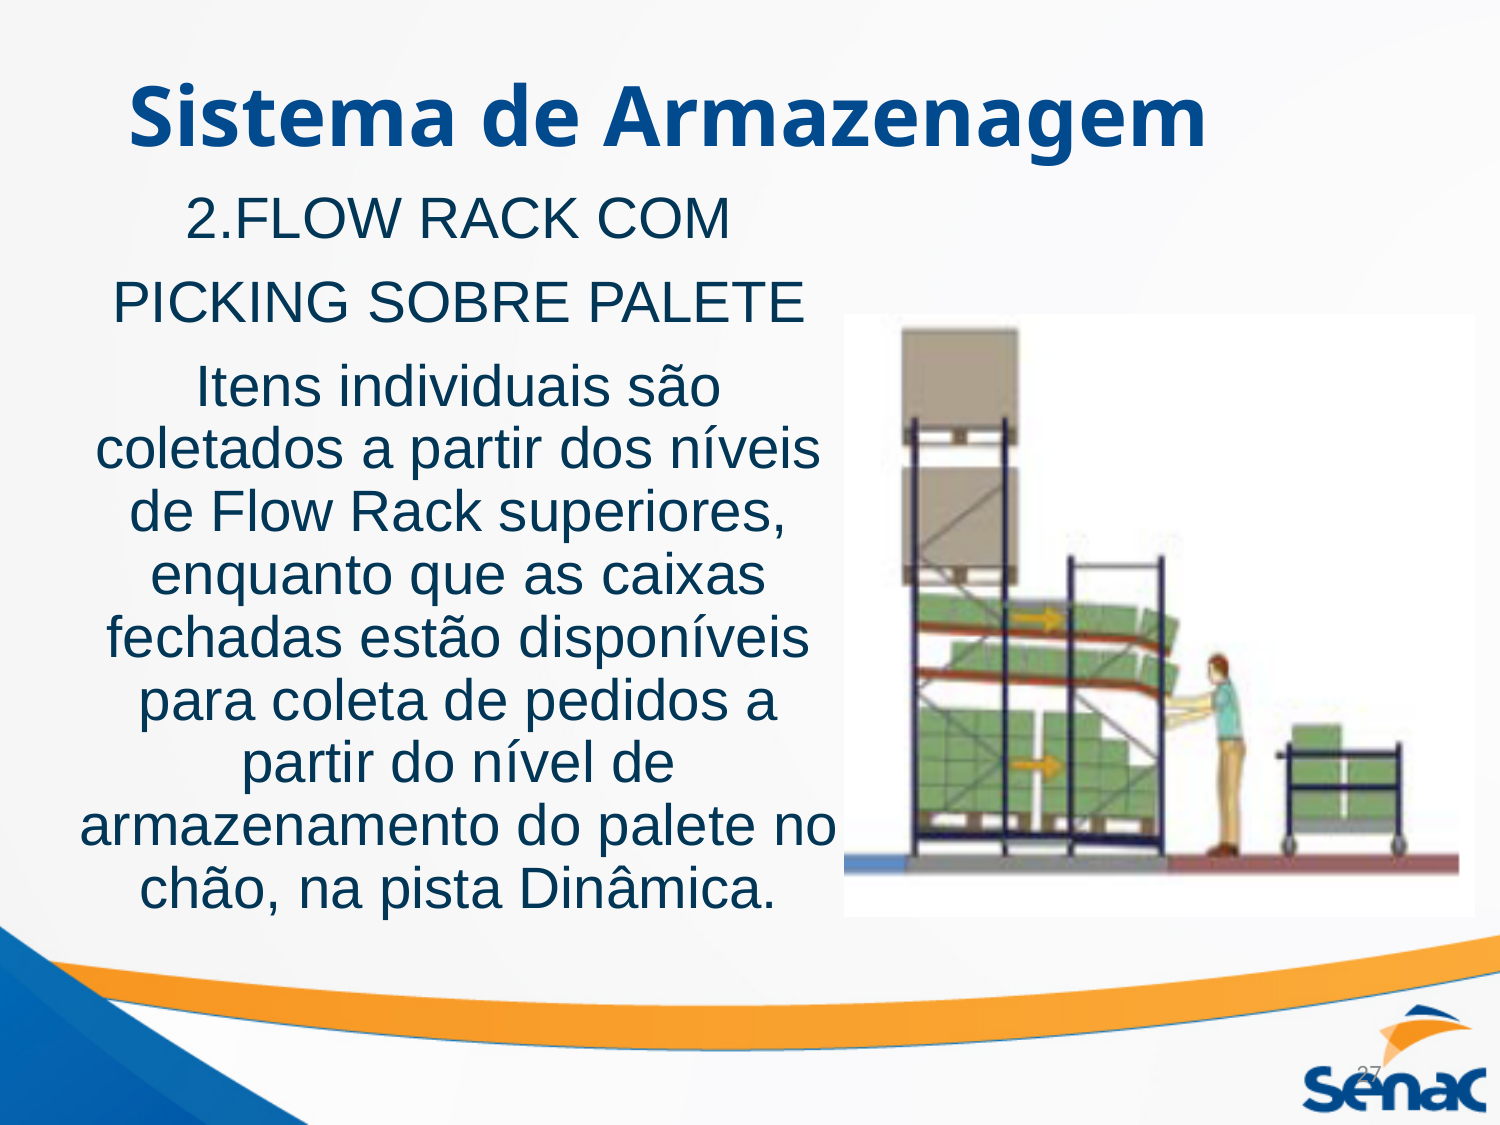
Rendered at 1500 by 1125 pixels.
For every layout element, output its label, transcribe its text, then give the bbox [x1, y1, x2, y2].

text_box 2.FLOW RACK COM PICKING SOBRE PALETE Itens individuais são coletados a partir dos níveis de Flow Rack superiores, enquanto que as caixas fechadas estão disponíveis para coleta de pedidos a partir do nível de armazenamento do palete no chão, na pista Dinâmica. [65, 180, 853, 996]
picture [0, 0, 1500, 1125]
title Sistema de Armazenagem [22, 11, 1317, 229]
slide_number 27 [1059, 1042, 1397, 1103]
